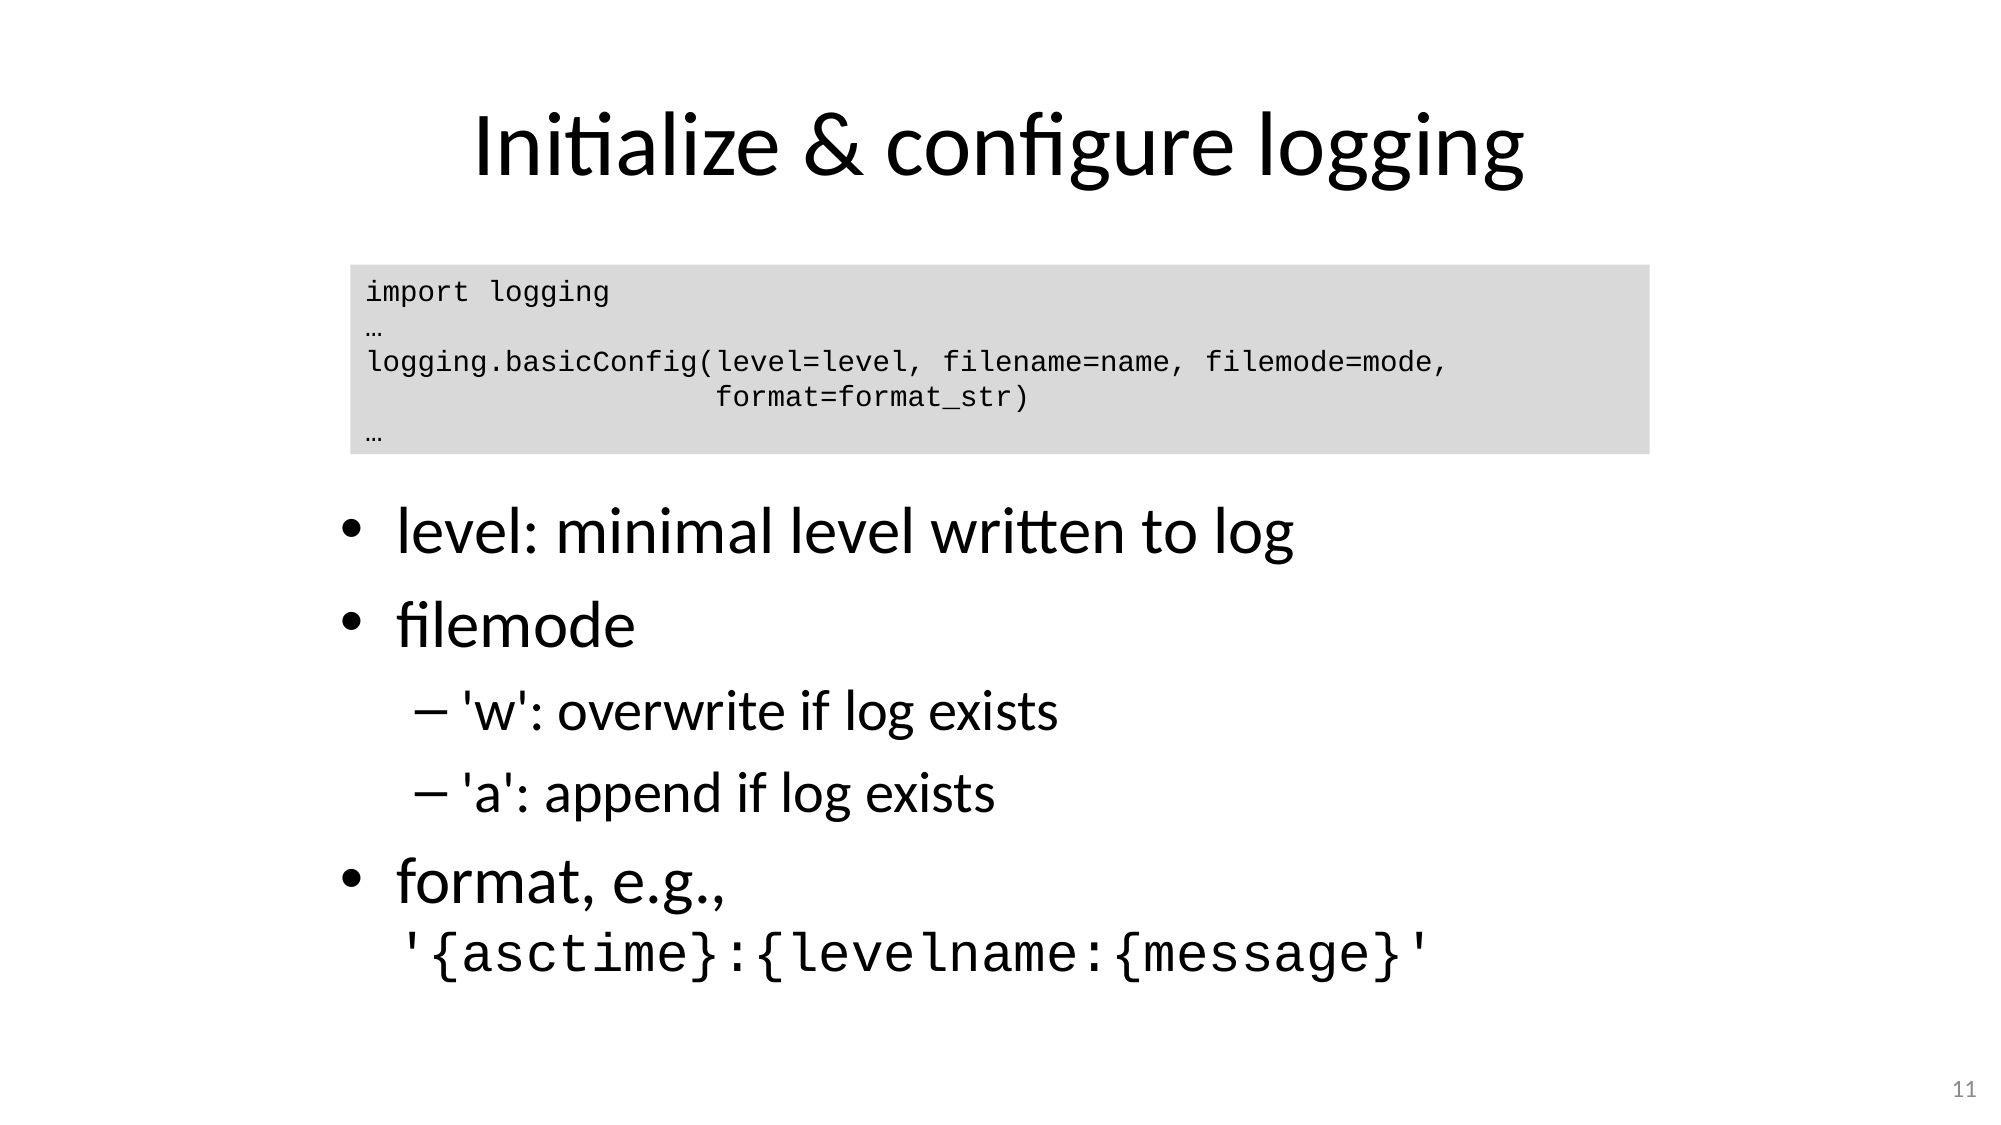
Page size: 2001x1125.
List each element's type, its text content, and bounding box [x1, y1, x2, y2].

slide_number 11 [1525, 1057, 1993, 1118]
text_box import logging … logging.basicConfig(level=level, filename=name, filemode=mode, format=format_str) … [350, 264, 1650, 455]
list level: minimal level written to log filemode 'w': overwrite if log exists 'a': append if log exists format, e.g., '{asctime}:{levelname:{message}' [324, 479, 1675, 1005]
title Initialize & configure logging [99, 45, 1900, 233]
